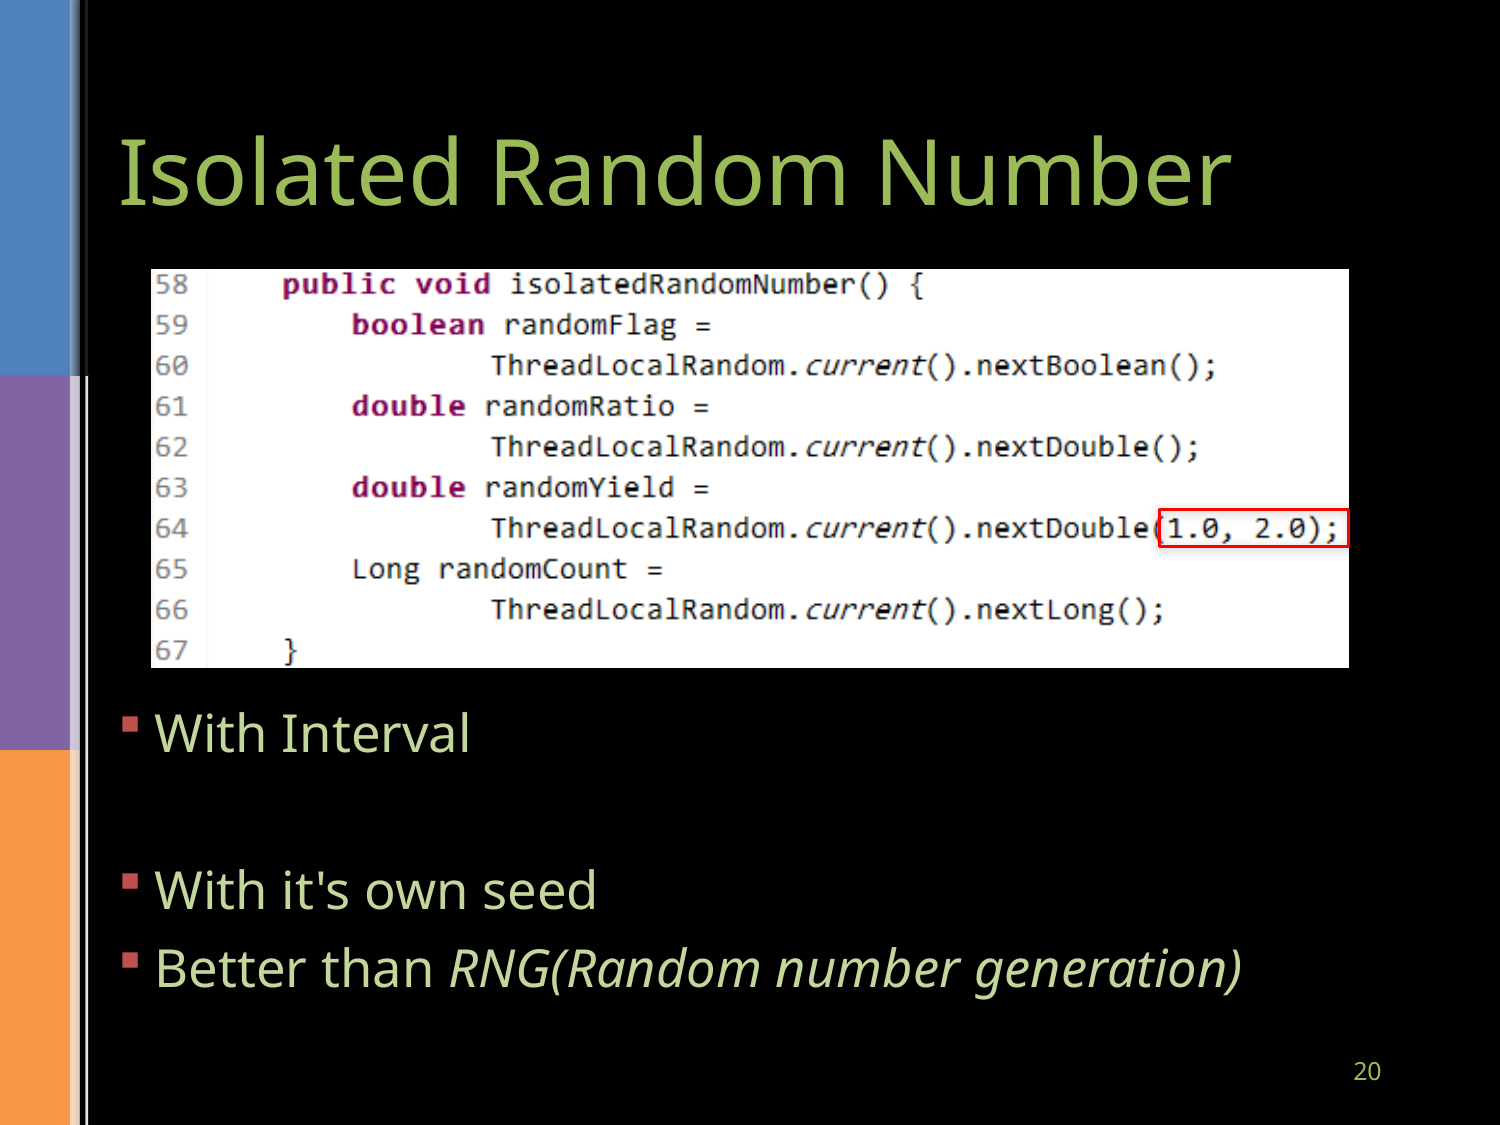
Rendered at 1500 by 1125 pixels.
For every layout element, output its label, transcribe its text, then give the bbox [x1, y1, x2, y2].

picture [150, 269, 1350, 668]
slide_number 20 [993, 1042, 1397, 1103]
title Isolated Random Number [103, 59, 1397, 278]
list With Interval With it's own seed Better than RNG(Random number generation) [103, 299, 1397, 1014]
